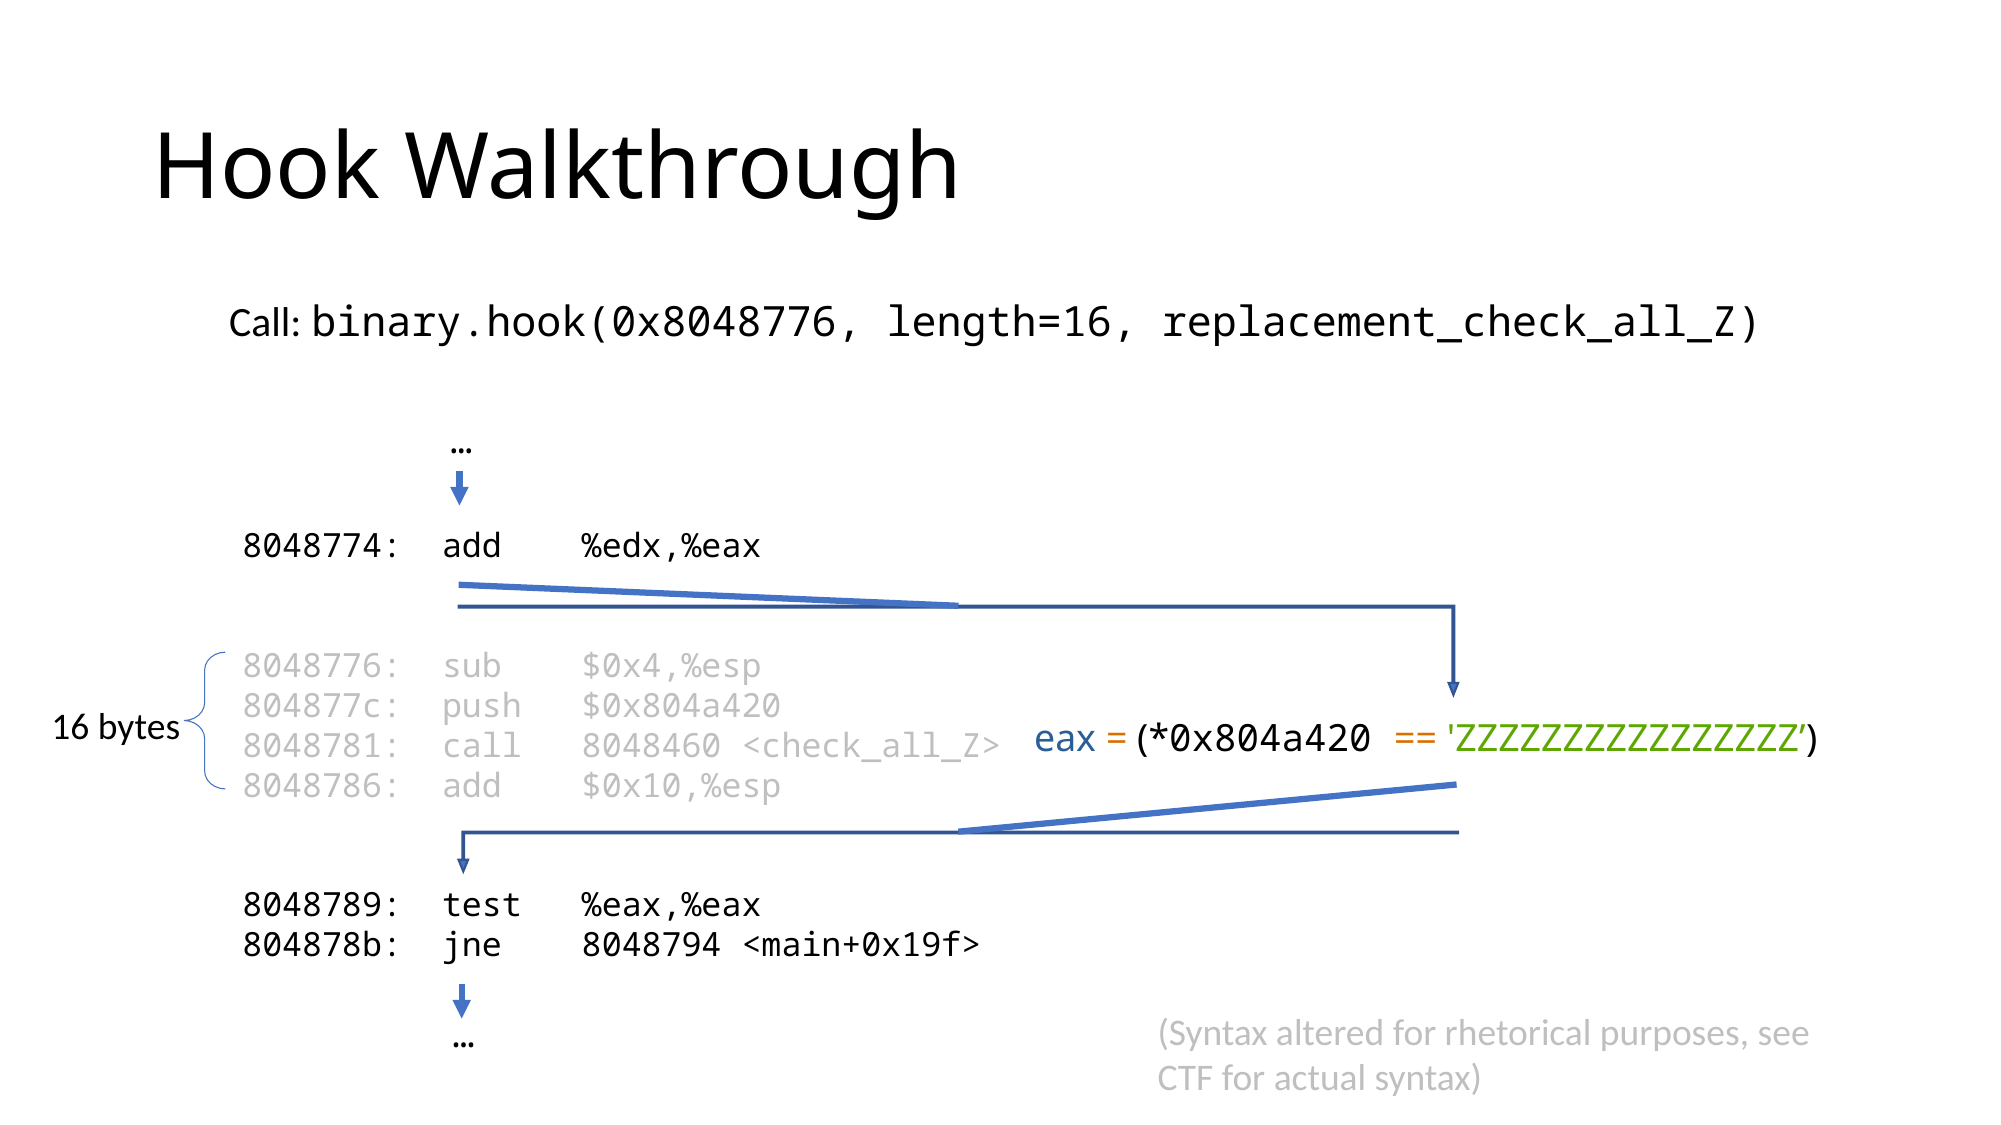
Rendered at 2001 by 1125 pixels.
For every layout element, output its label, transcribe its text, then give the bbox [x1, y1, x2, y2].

text_box [959, 604, 1460, 698]
text_box [456, 830, 958, 875]
text_box Call: binary.hook(0x8048776, length=16, replacement_check_all_Z) [137, 287, 1863, 353]
text_box [457, 604, 936, 609]
text_box … [435, 408, 488, 469]
text_box 16 bytes [36, 694, 196, 755]
text_box 8048774: add %edx,%eax 8048776: sub $0x4,%esp 804877c: push $0x804a420 8048781: call 8048460 <check_all_Z> 8048786: add $0x10,%esp 8048789: test %eax,%eax 804878b: jne 8048794 <main+0x19f> [227, 516, 1032, 1011]
text_box [967, 830, 1460, 835]
title Hook Walkthrough [137, 59, 1863, 278]
text_box [196, 651, 226, 790]
text_box eax = (*0x804a420 == 'ZZZZZZZZZZZZZZZZ’) [999, 706, 1963, 767]
text_box … [437, 1002, 490, 1063]
text_box (Syntax altered for rhetorical purposes, see CTF for actual syntax) [1143, 1000, 1884, 1106]
